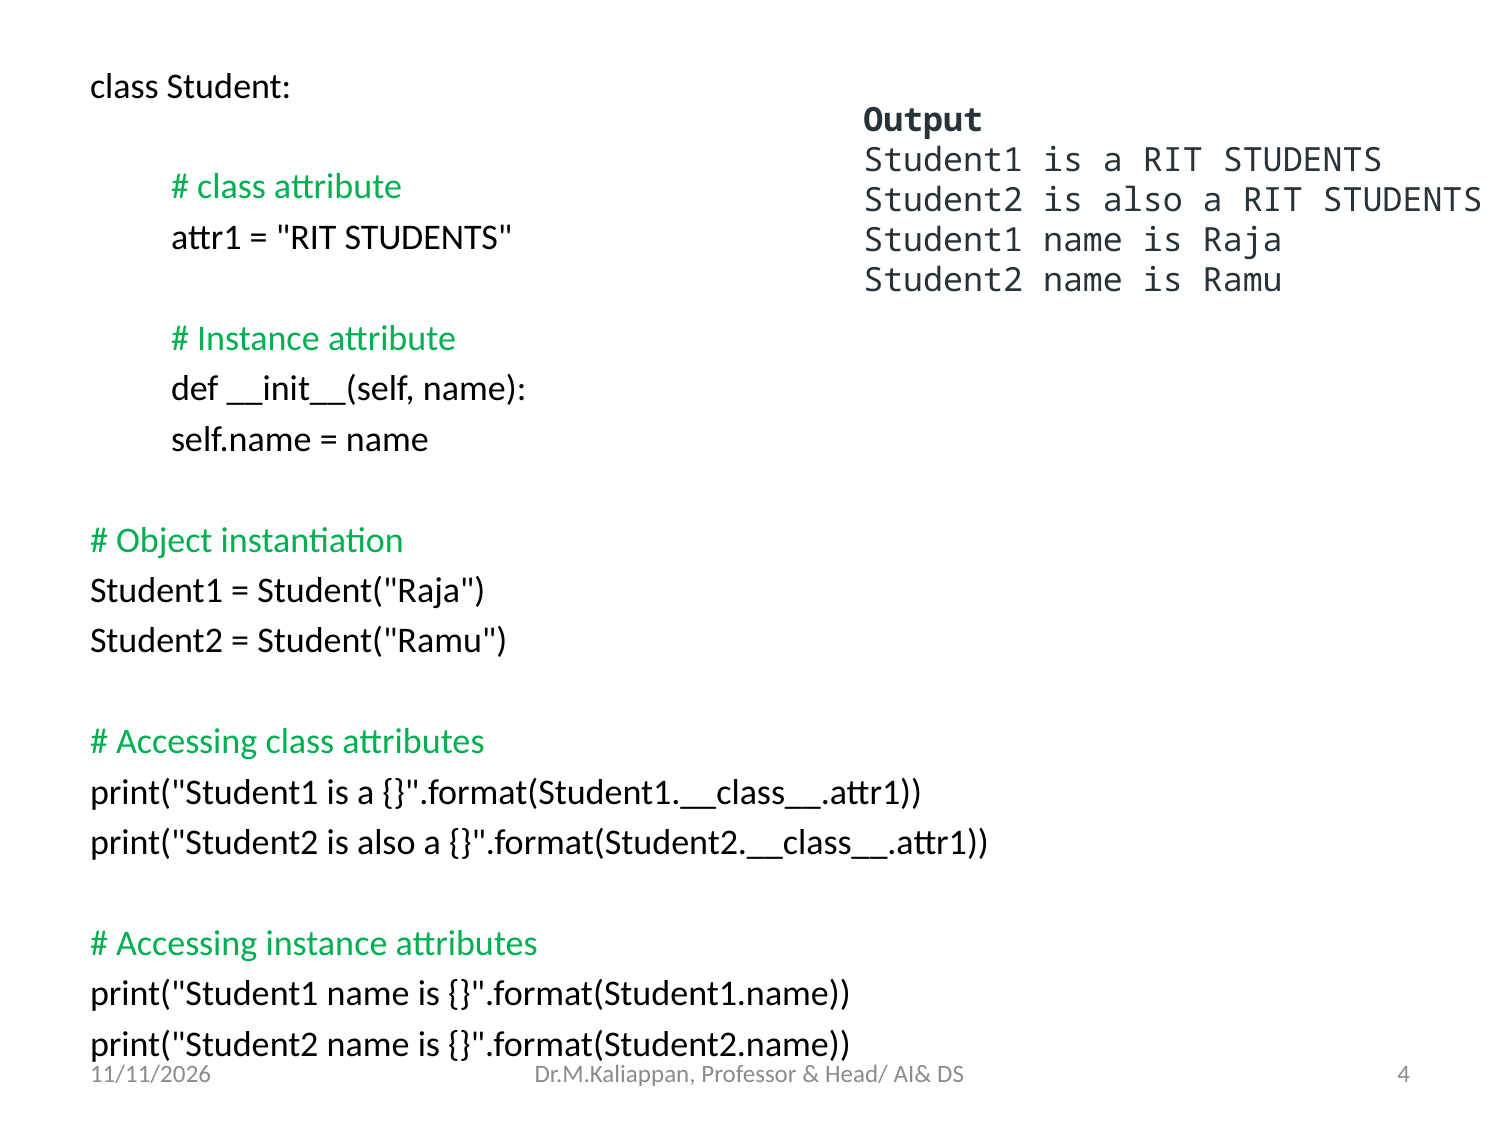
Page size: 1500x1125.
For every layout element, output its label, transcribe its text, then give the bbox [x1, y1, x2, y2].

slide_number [75, 1042, 425, 1103]
text_box Output Student1 is a RIT STUDENTS Student2 is also a RIT STUDENTS Student1 name is Raja Student2 name is Ramu [854, 98, 1500, 313]
list class Student: # class attribute attr1 = "RIT STUDENTS" # Instance attribute def __init__(self, name): self.name = name # Object instantiation Student1 = Student("Raja") Student2 = Student("Ramu") # Accessing class attributes print("Student1 is a {}".format(Student1.__class__.attr1)) print("Student2 is also a {}".format(Student2.__class__.attr1)) # Accessing instance attributes print("Student1 name is {}".format(Student1.name)) print("Student2 name is {}".format(Student2.name)) [75, 54, 1425, 1083]
slide_number 4 [1074, 1042, 1425, 1103]
footer Dr.M.Kaliappan, Professor & Head/ AI& DS [512, 1042, 988, 1103]
